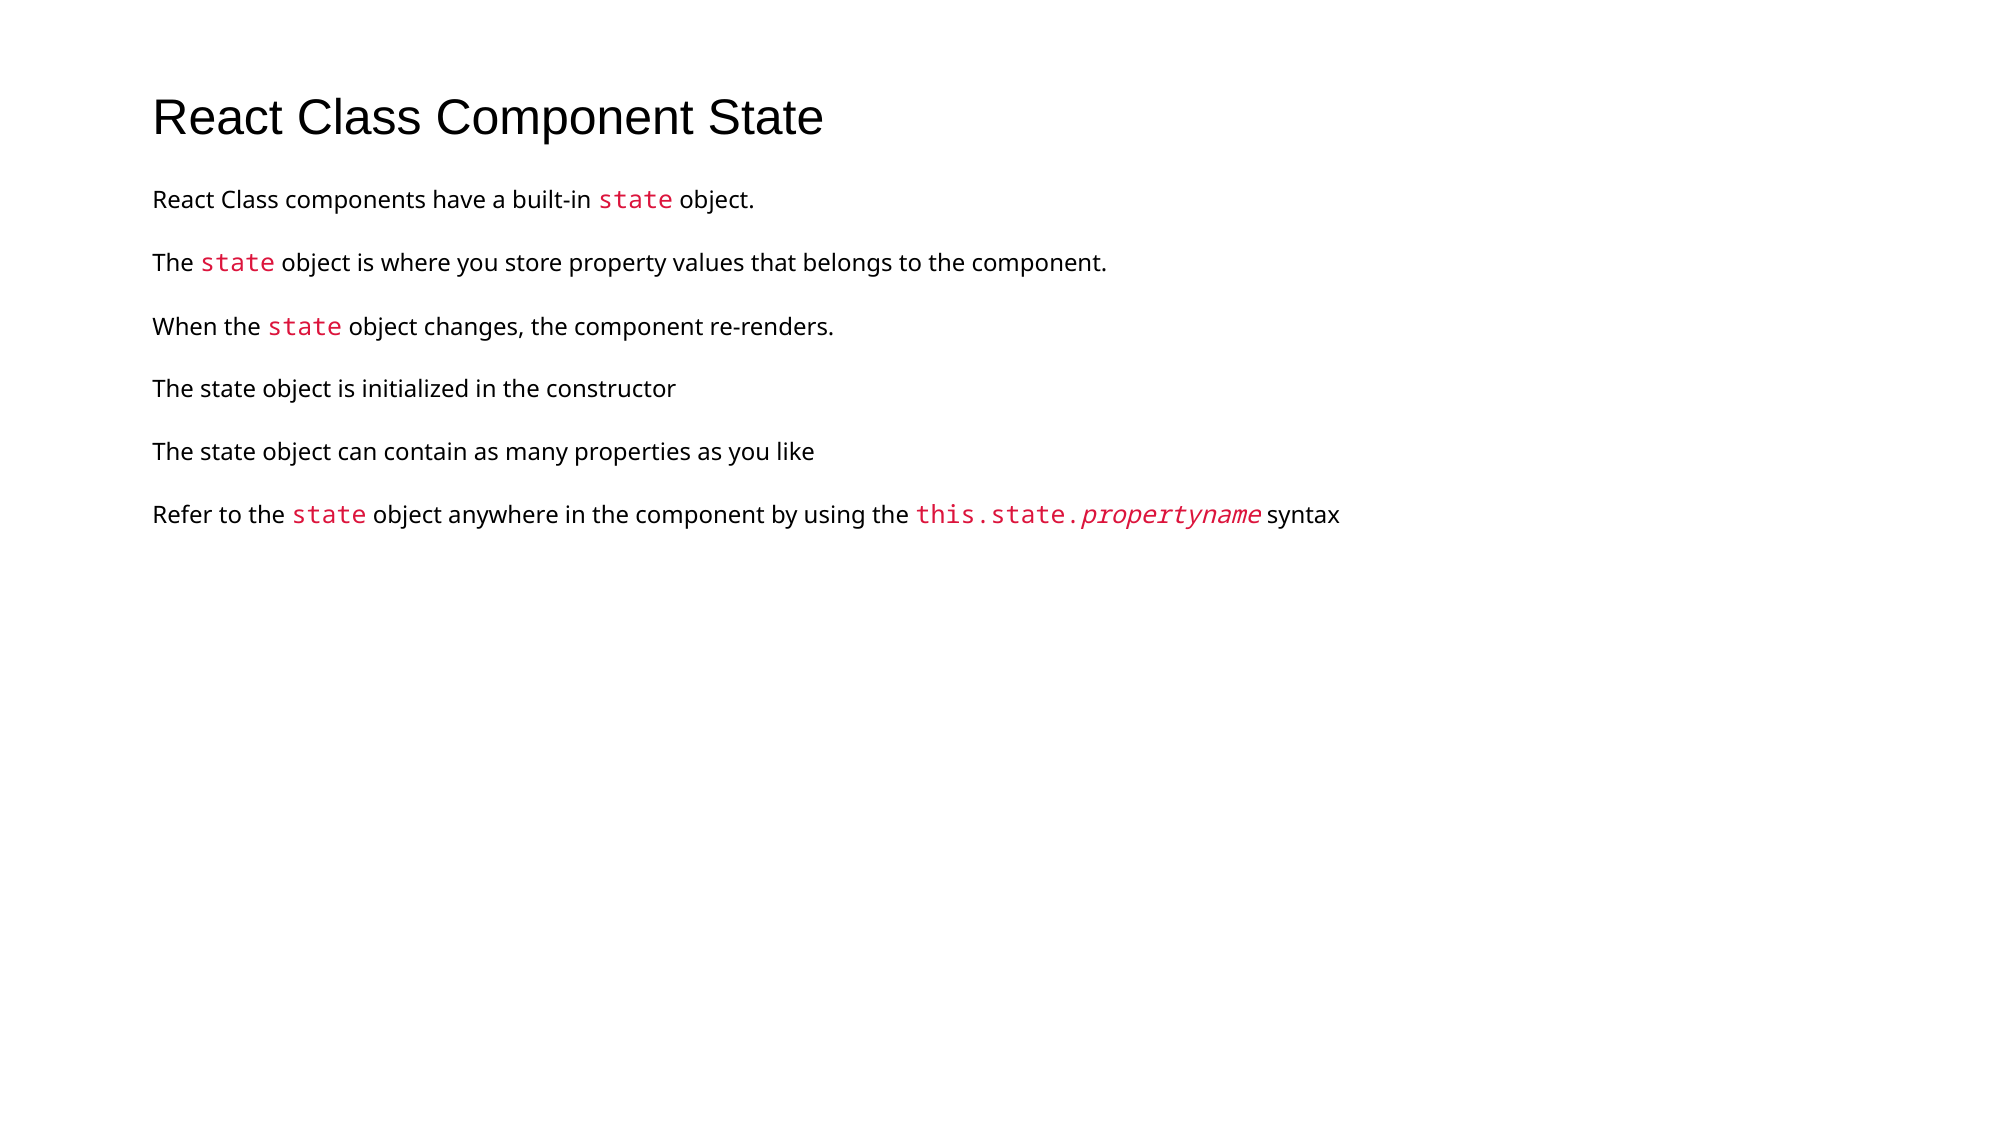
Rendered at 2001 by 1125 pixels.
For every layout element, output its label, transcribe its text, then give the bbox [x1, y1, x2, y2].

title React Class Component State [137, 59, 1863, 160]
list React Class components have a built-in state object. The state object is where you store property values that belongs to the component. When the state object changes, the component re-renders. The state object is initialized in the constructor The state object can contain as many properties as you like Refer to the state object anywhere in the component by using the this.state.propertyname syntax [137, 171, 1863, 1014]
